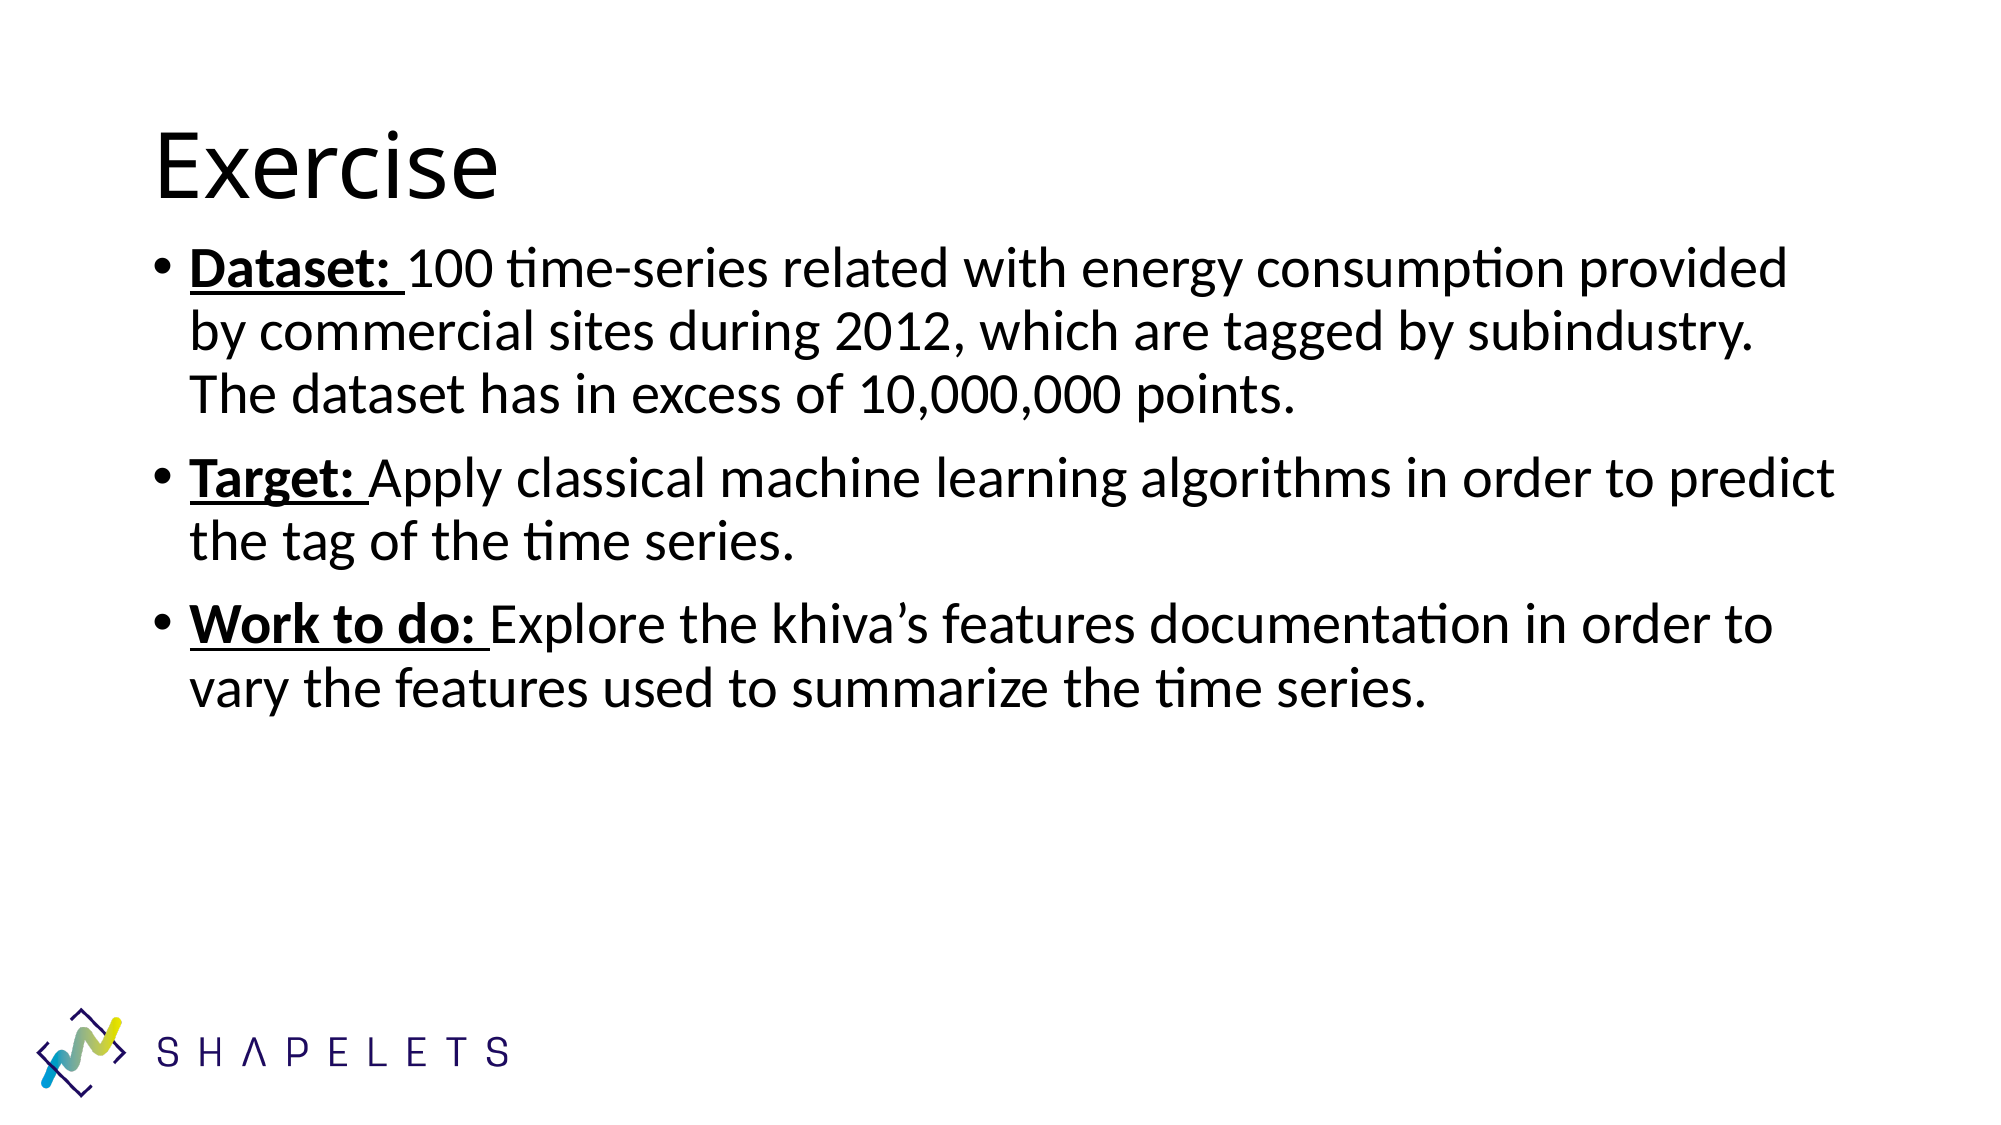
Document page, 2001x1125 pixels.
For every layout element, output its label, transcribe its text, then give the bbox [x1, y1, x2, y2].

picture [0, 977, 543, 1125]
title Exercise [137, 59, 1863, 229]
list Dataset: 100 time-series related with energy consumption provided by commercial sites during 2012, which are tagged by subindustry. The dataset has in excess of 10,000,000 points. Target: Apply classical machine learning algorithms in order to predict the tag of the time series. Work to do: Explore the khiva’s features documentation in order to vary the features used to summarize the time series. [137, 229, 1863, 944]
